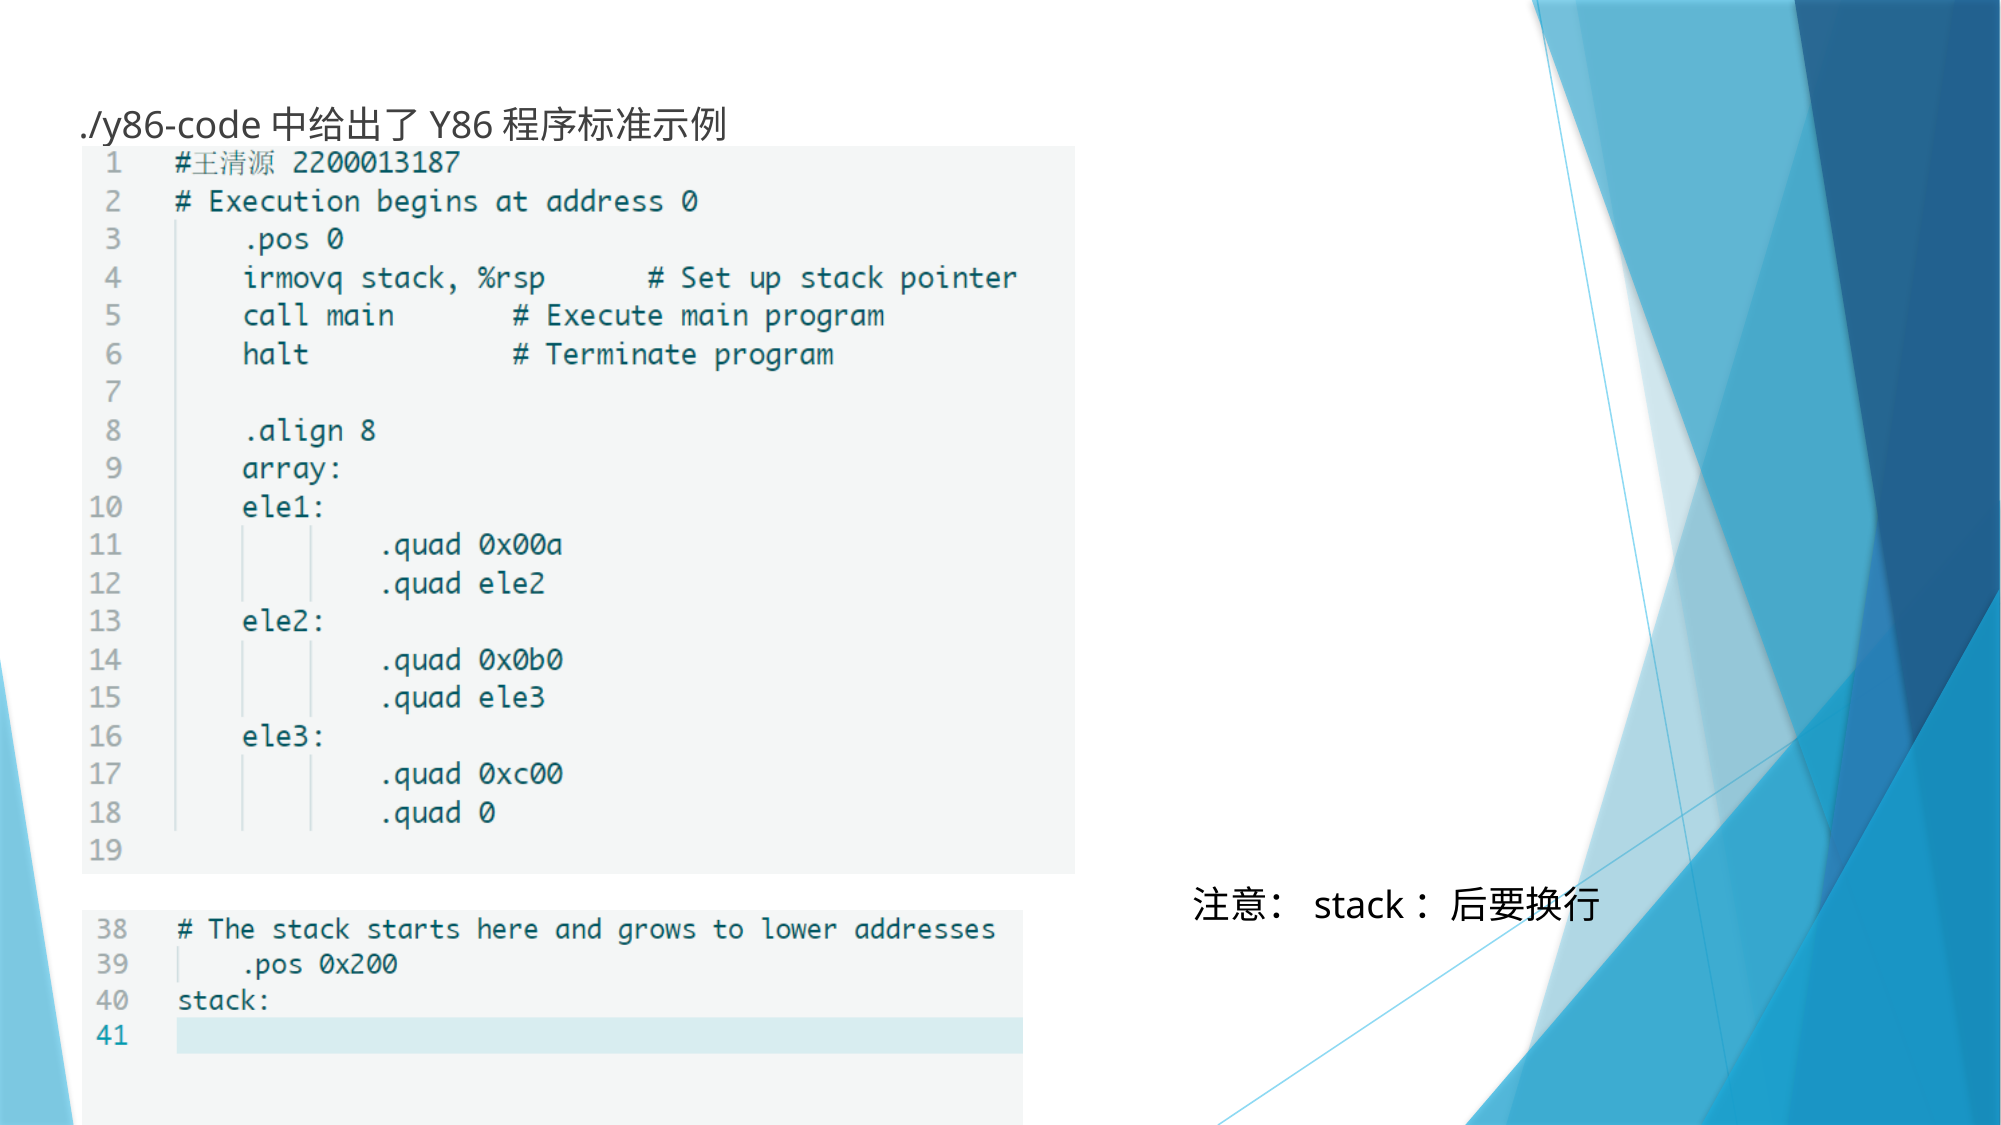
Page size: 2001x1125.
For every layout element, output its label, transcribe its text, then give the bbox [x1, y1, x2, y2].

text_box 注意：stack：后要换行 [1177, 873, 1760, 934]
list ./y86-code中给出了Y86程序标准示例 [63, 93, 1474, 731]
picture [81, 909, 1023, 1125]
picture [81, 145, 1076, 875]
